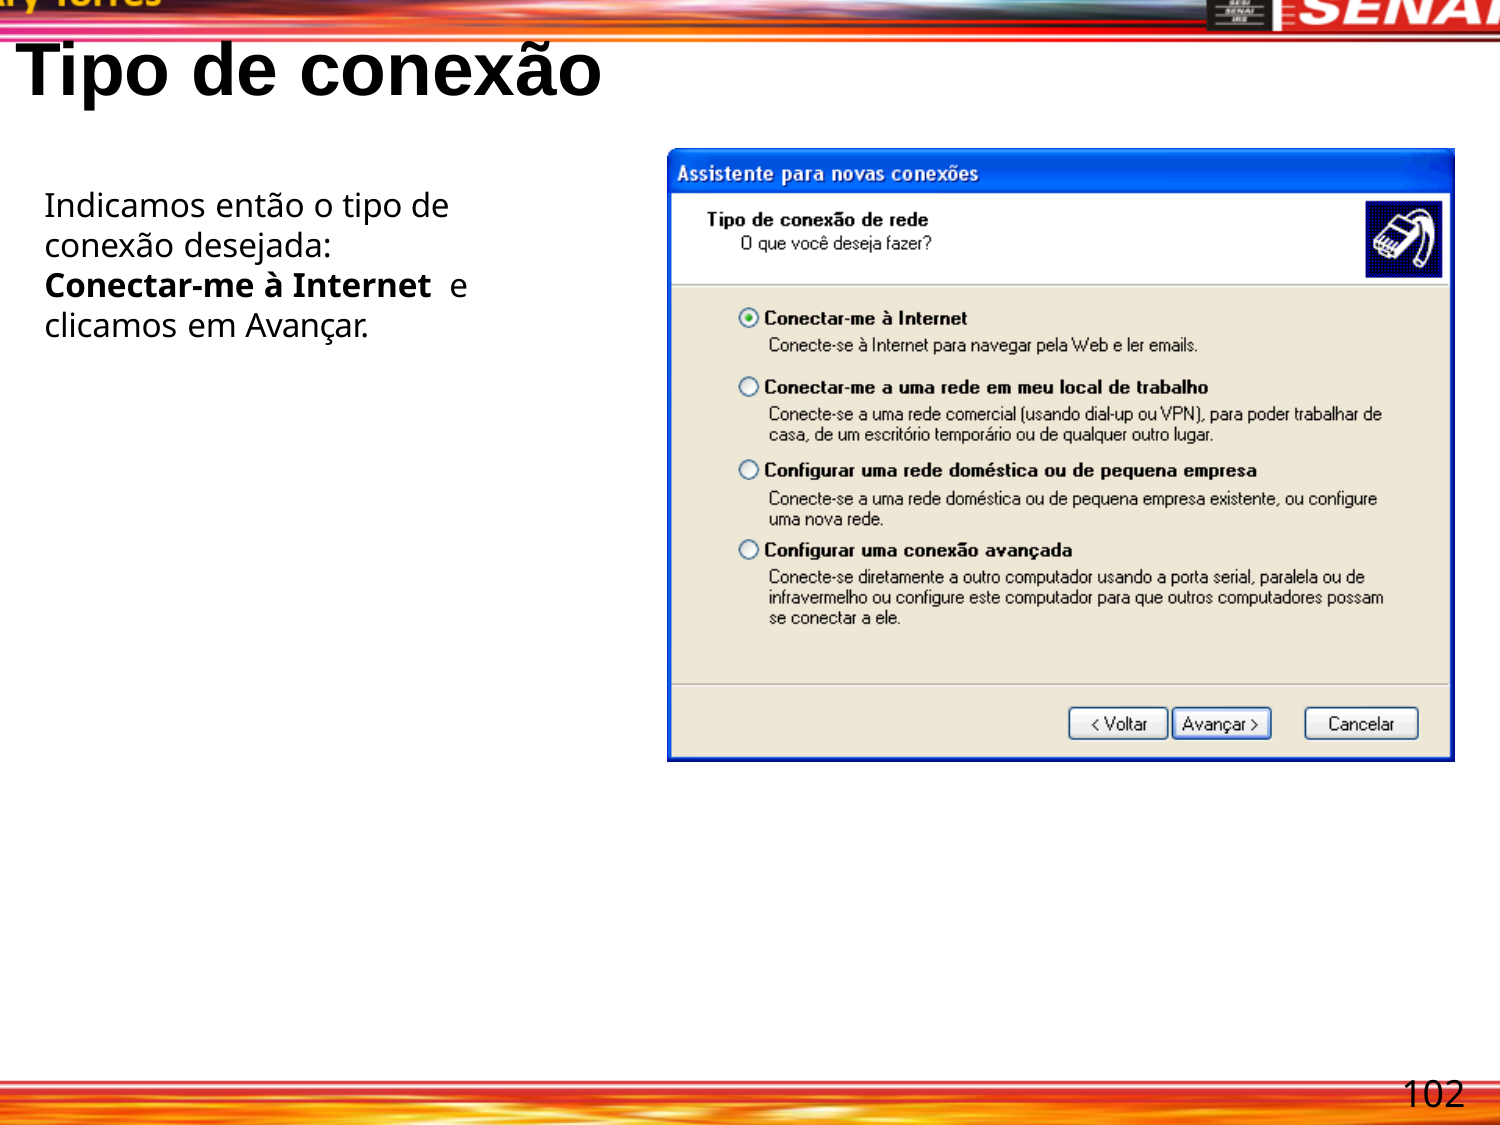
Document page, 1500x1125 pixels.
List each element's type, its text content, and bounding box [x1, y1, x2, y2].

title Tipo de conexão [12, 17, 608, 208]
picture [0, 0, 1500, 1125]
slide_number 102 [1395, 1067, 1479, 1125]
text_box Indicamos então o tipo de conexão desejada: Conectar-me à Internet e clicamos em Avançar. [42, 182, 489, 344]
